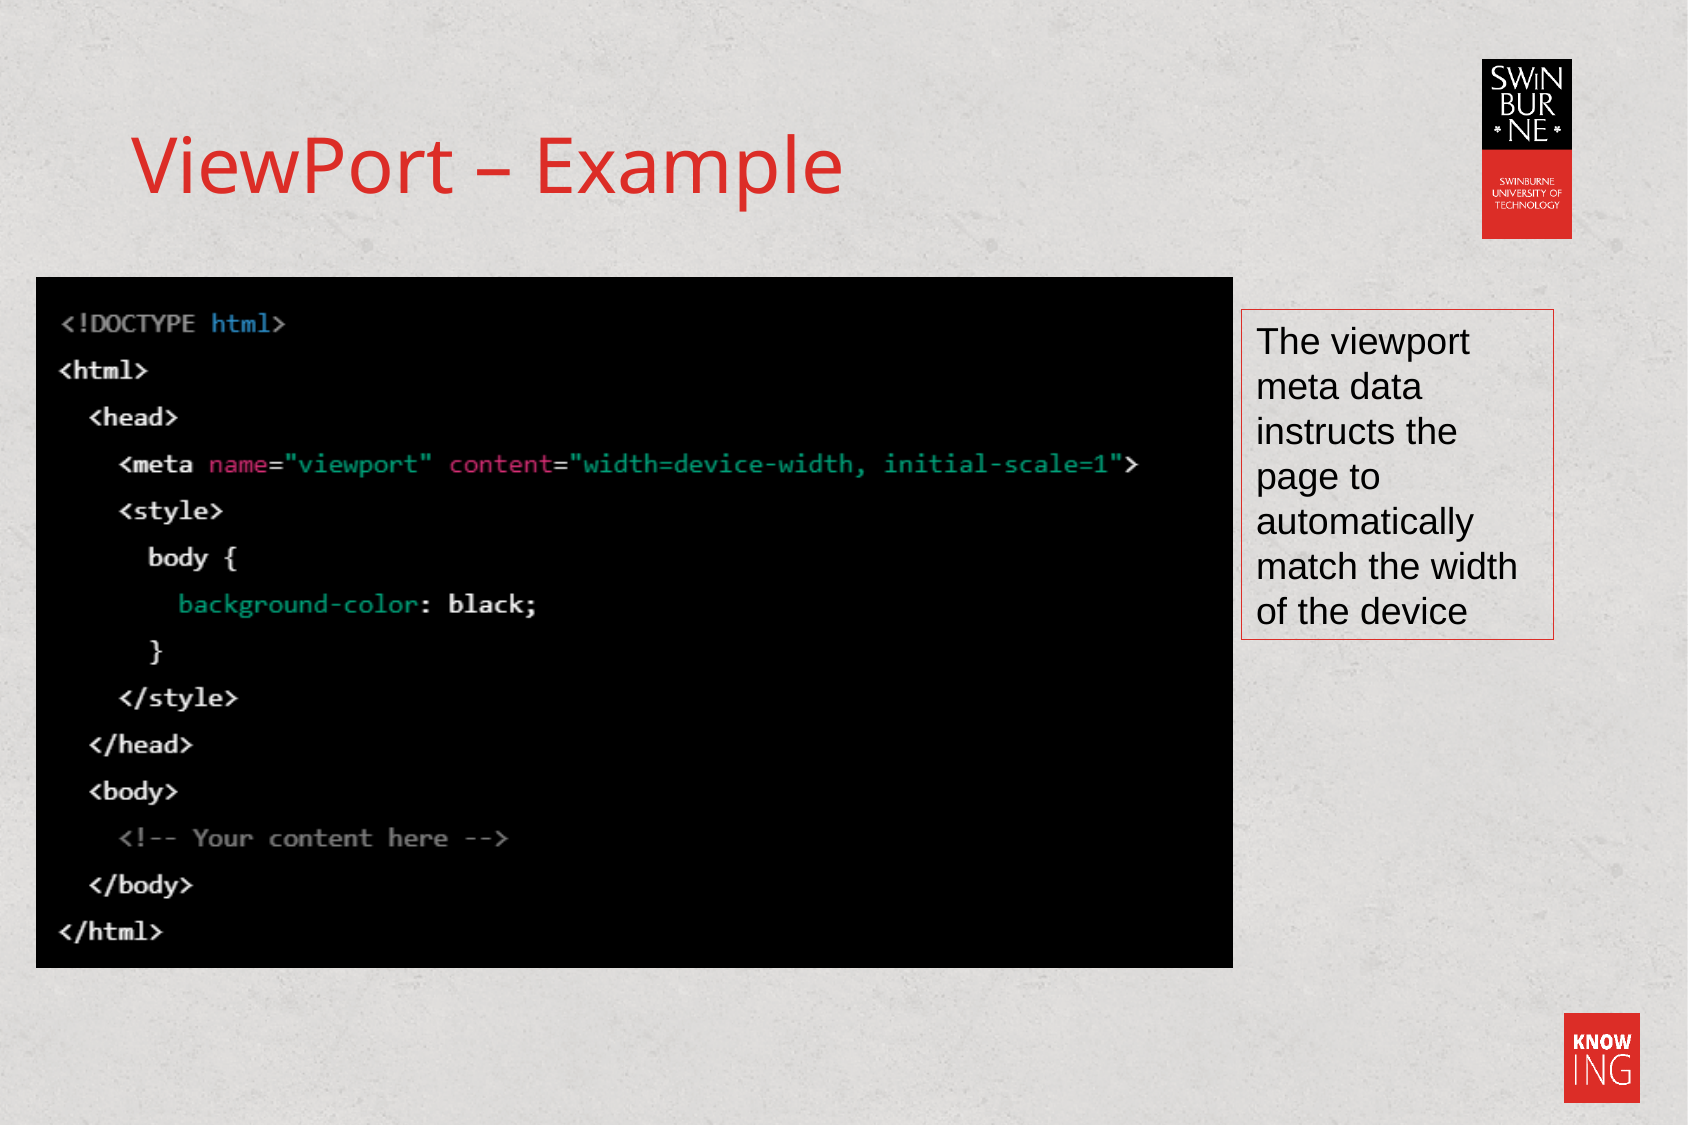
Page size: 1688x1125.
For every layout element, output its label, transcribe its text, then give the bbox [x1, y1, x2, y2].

picture [36, 277, 1233, 968]
text_box [98, 216, 1554, 411]
text_box The viewport meta data instructs the page to automatically match the width of the device [1241, 309, 1554, 640]
title ViewPort – Example [116, 59, 1572, 278]
picture [1564, 1013, 1640, 1103]
